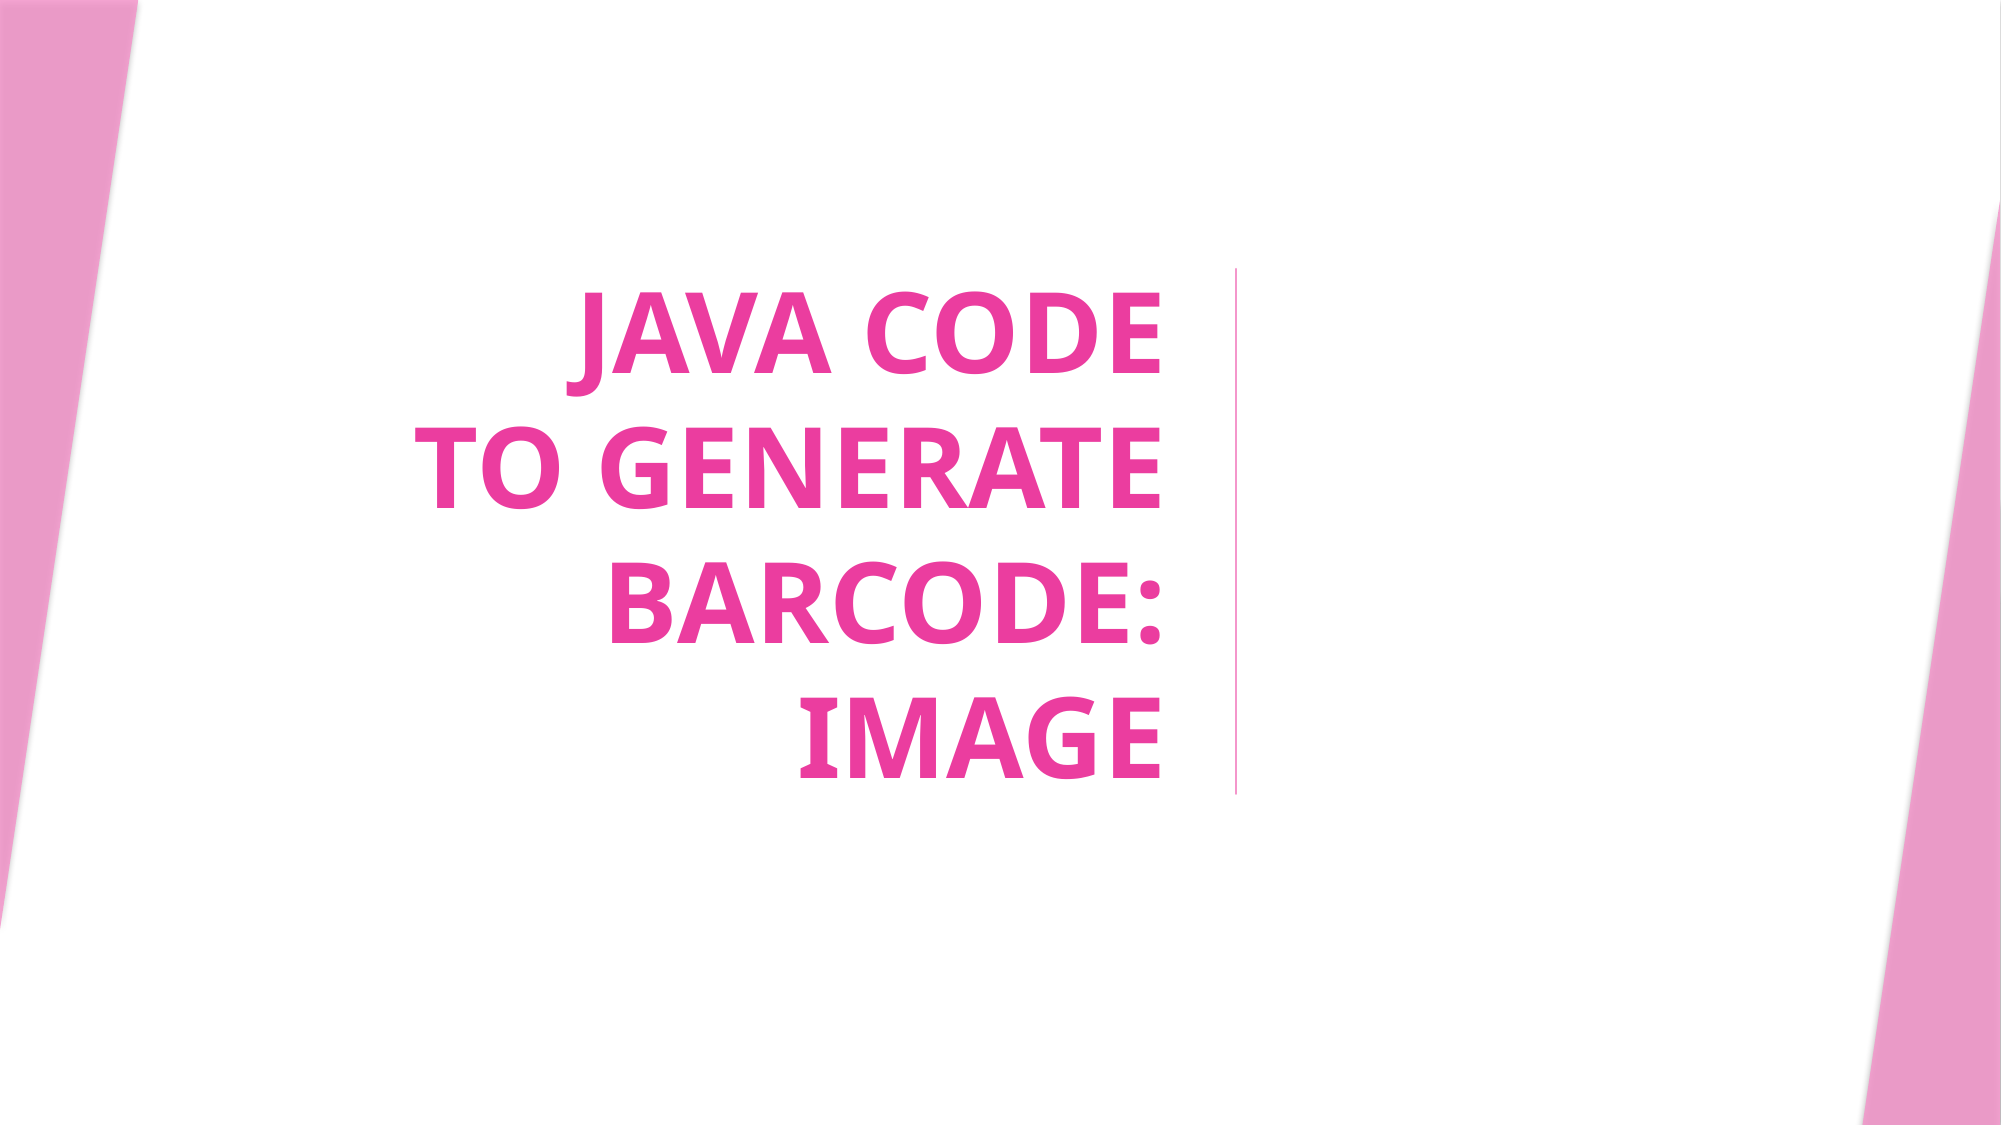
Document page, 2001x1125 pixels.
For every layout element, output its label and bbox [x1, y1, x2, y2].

text_box [0, 0, 2000, 1125]
